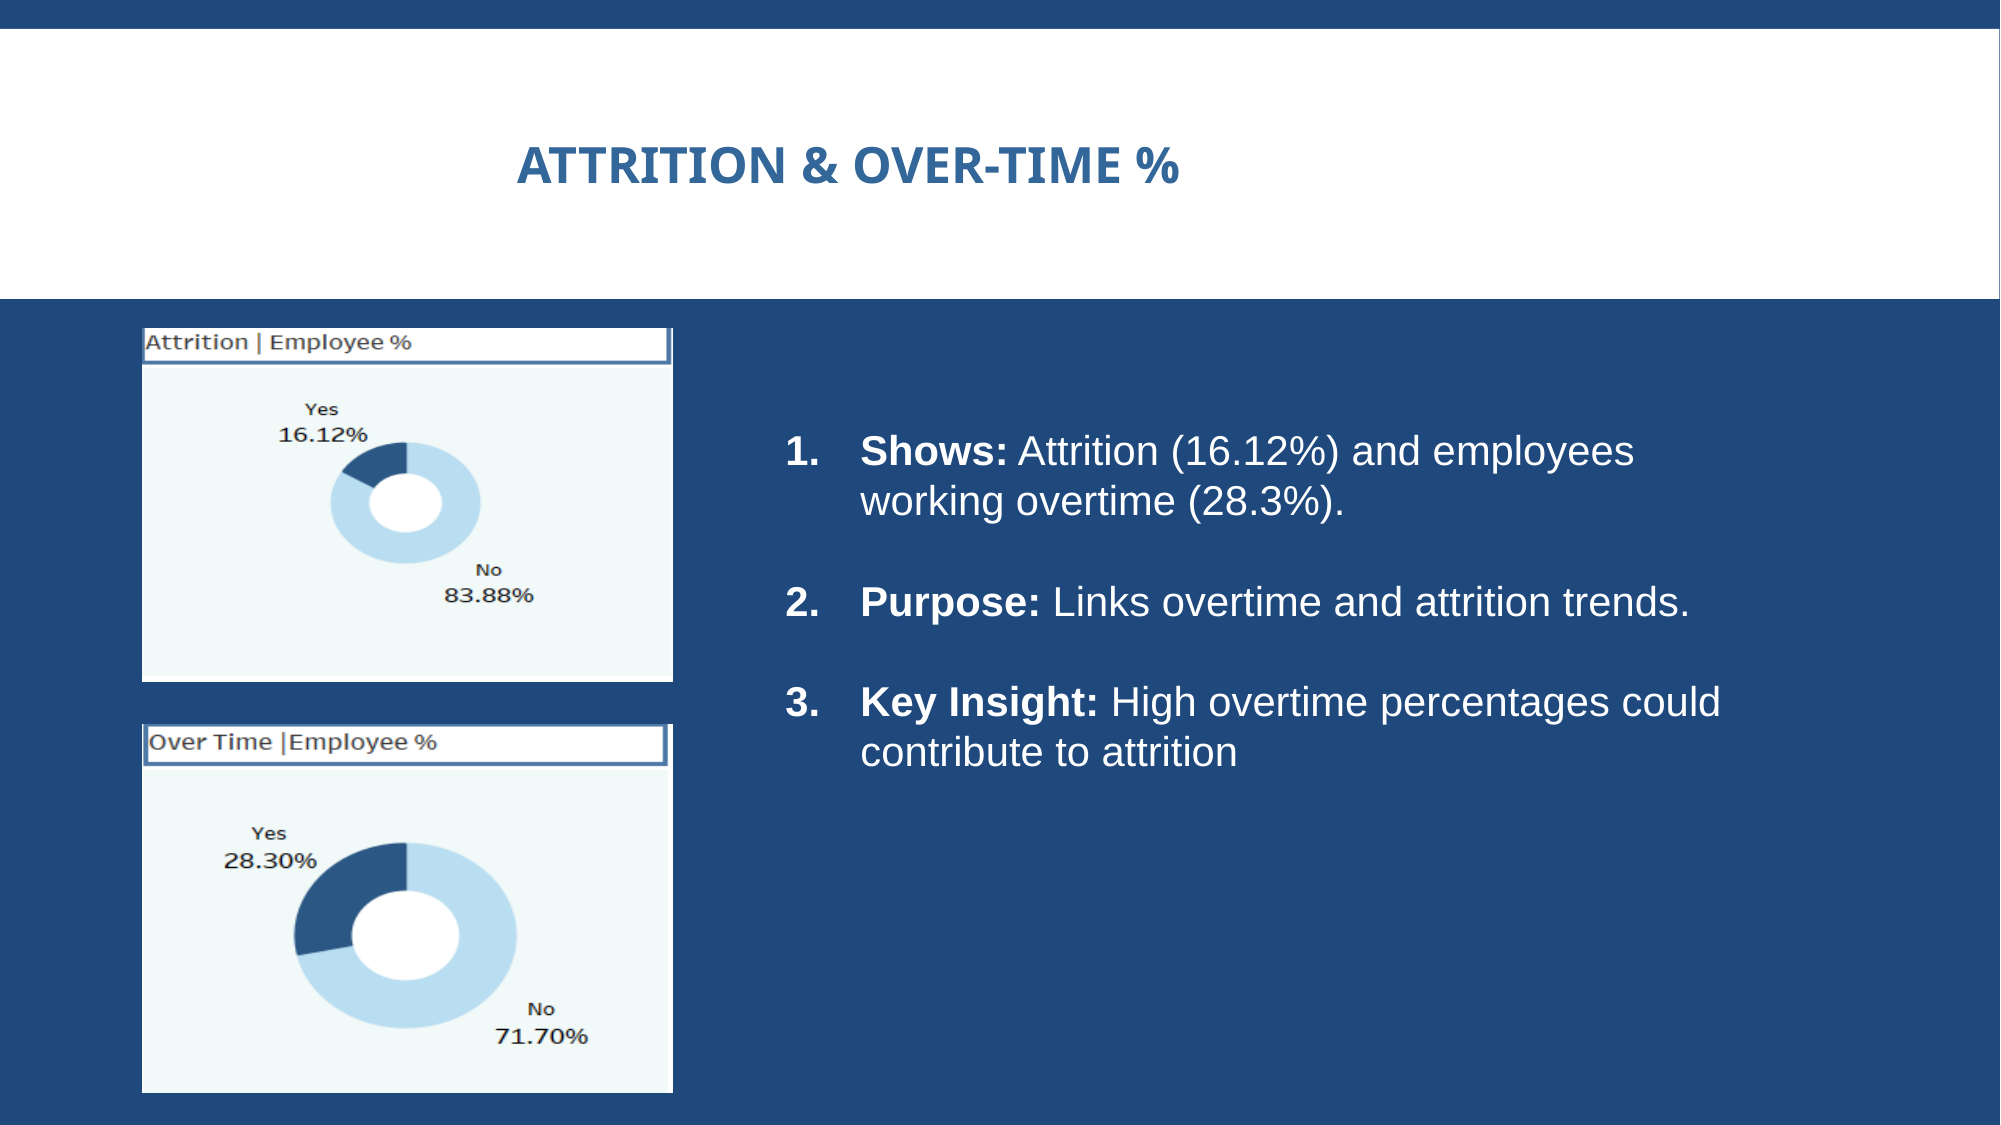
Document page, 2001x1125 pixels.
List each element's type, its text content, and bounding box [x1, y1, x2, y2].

text_box ATTRITION & OVER-TIME % [502, 65, 1928, 201]
picture [142, 724, 673, 1094]
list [142, 328, 673, 683]
list Shows: Attrition (16.12%) and employees working overtime (28.3%). Purpose: Links overtime and attrition trends. Key Insight: High overtime percentages could contribute to attrition [770, 272, 1781, 926]
